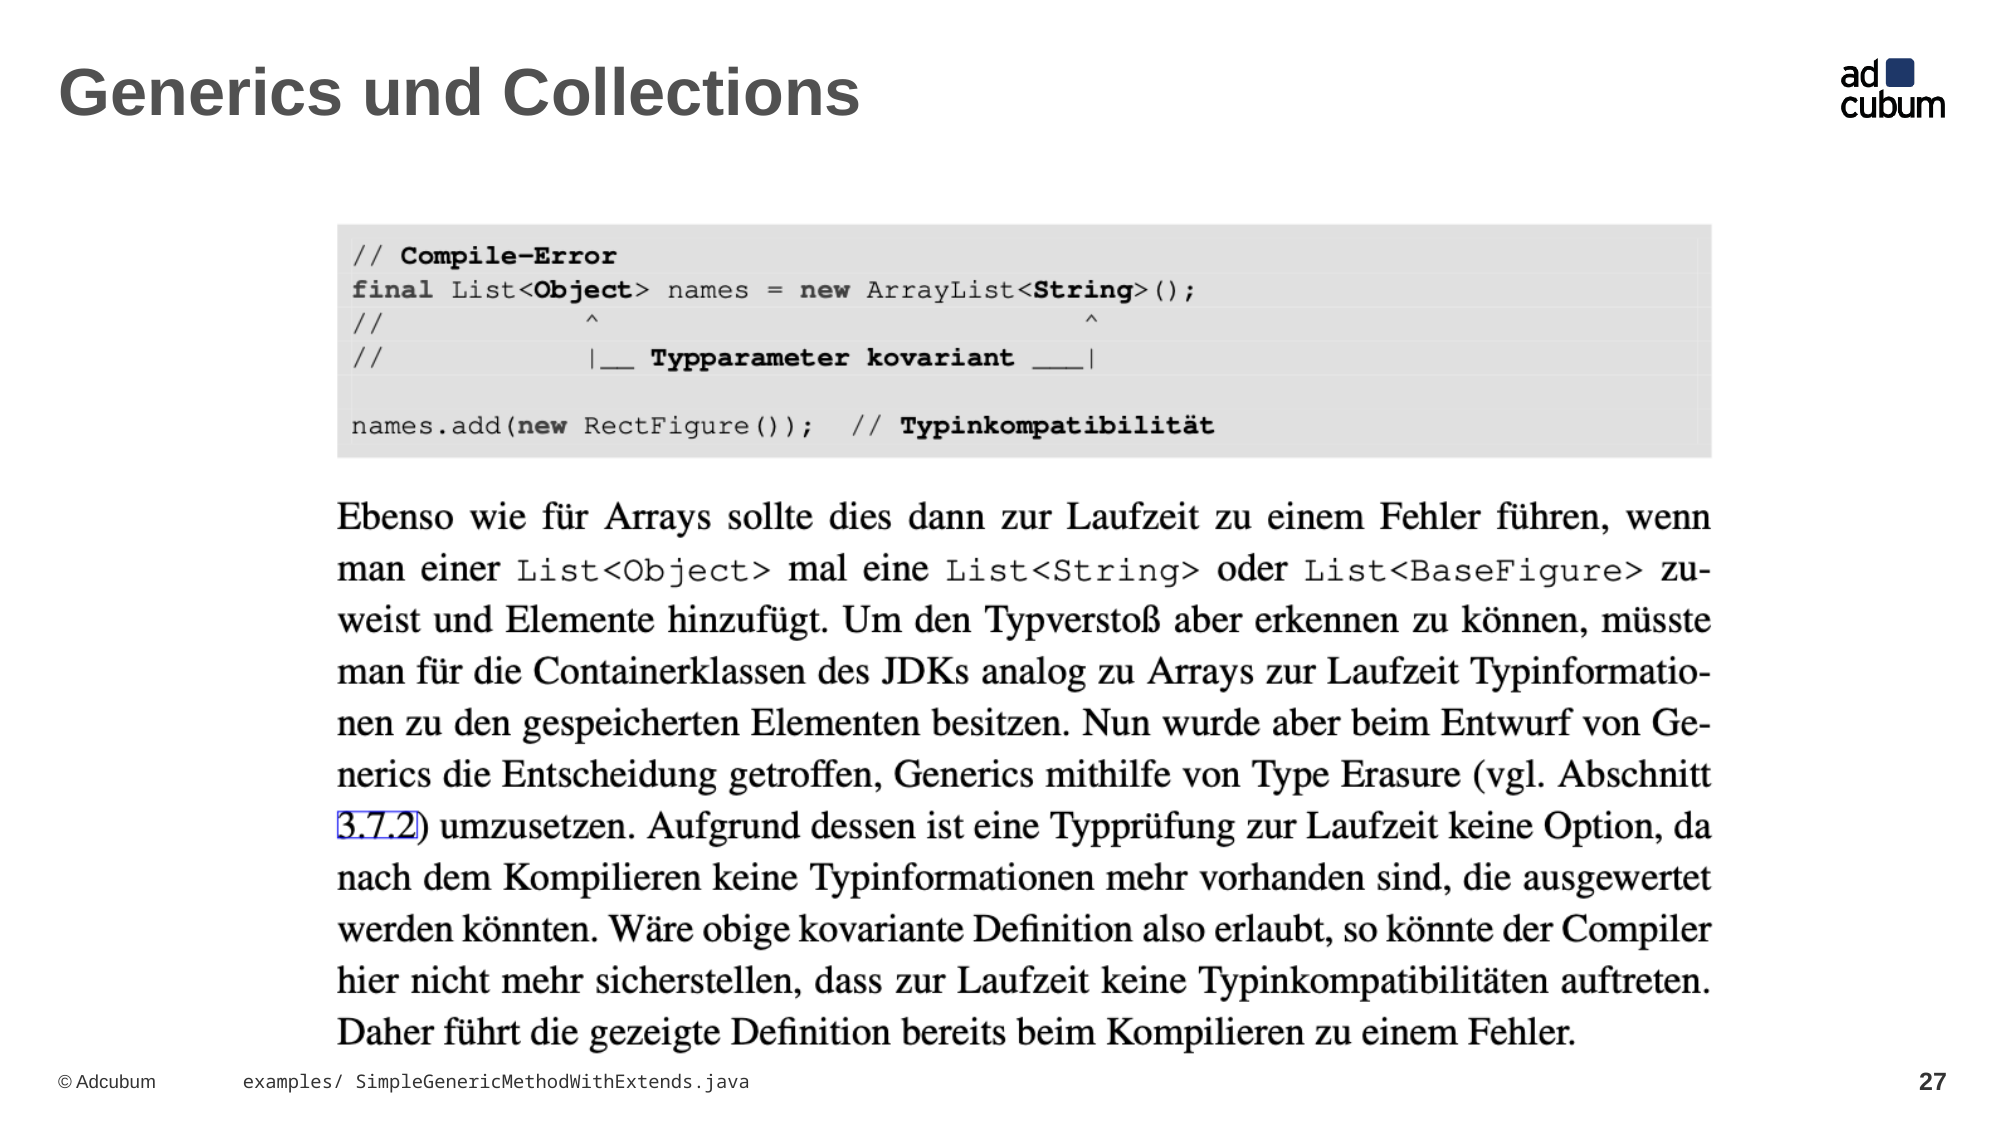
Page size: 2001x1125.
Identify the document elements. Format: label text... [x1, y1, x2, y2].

picture [1841, 58, 1945, 118]
footer examples/ SimpleGenericMethodWithExtends.java [242, 1066, 1674, 1093]
slide_number 27 [1744, 1065, 1948, 1093]
picture [321, 206, 1745, 1066]
title Generics und Collections [59, 58, 1756, 186]
